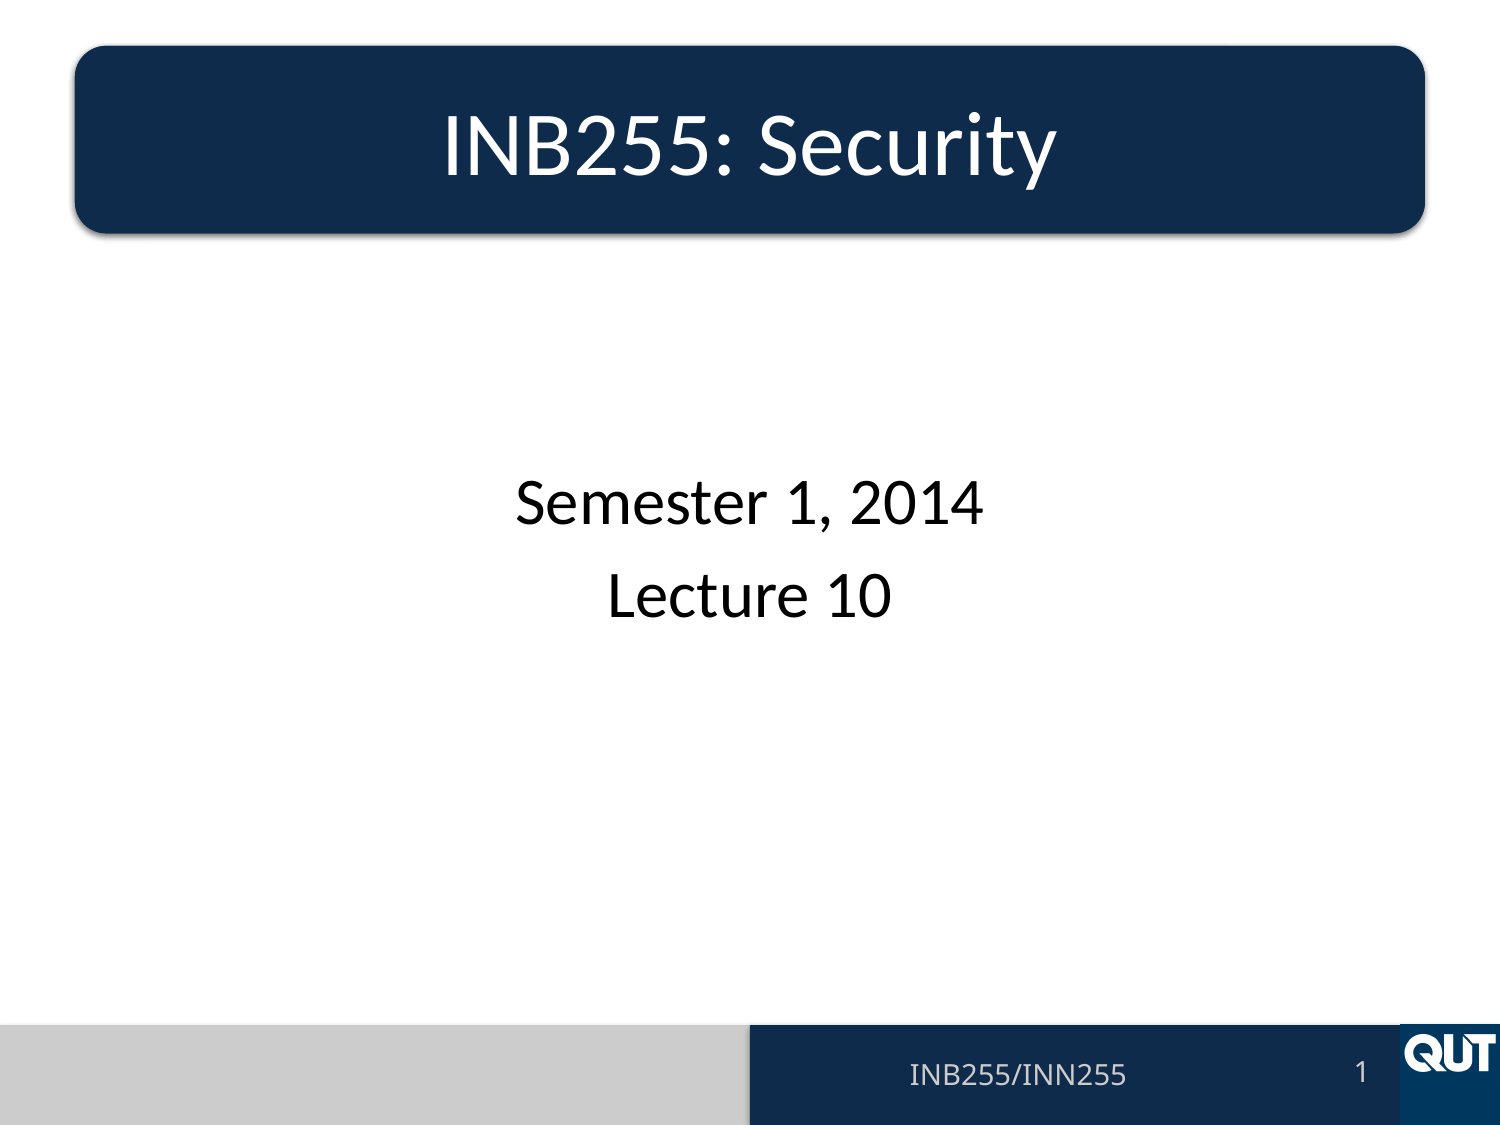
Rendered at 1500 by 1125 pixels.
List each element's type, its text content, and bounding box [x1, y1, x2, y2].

title INB255: Security [75, 45, 1425, 233]
subtitle Semester 1, 2014 Lecture 10 [225, 450, 1275, 738]
picture [1400, 1024, 1500, 1125]
